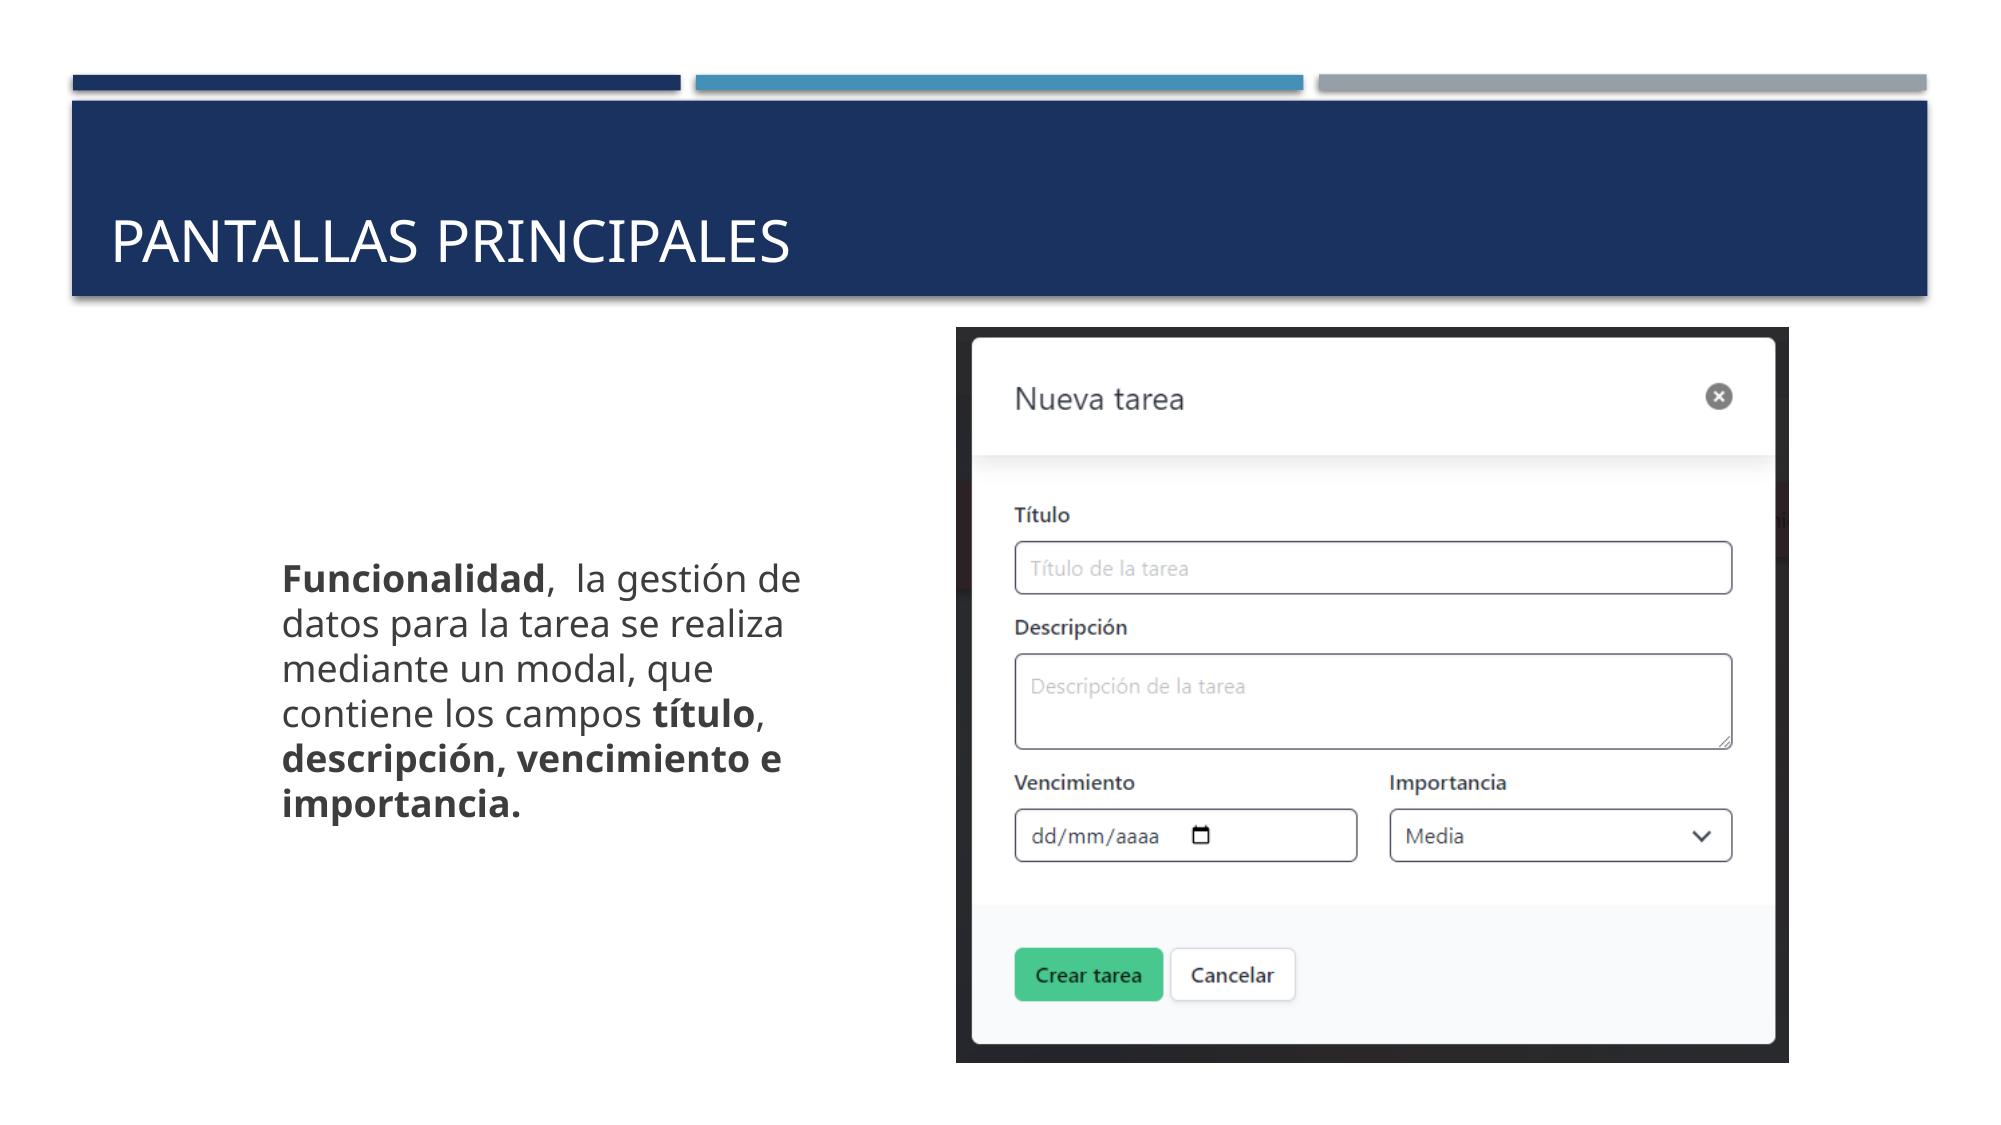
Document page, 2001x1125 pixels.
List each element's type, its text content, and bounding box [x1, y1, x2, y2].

title PANTALLAS PRINCIPALES [95, 115, 1905, 282]
picture [956, 326, 1789, 1063]
list Funcionalidad, la gestión de datos para la tarea se realiza mediante un modal, que contiene los campos título, descripción, vencimiento e importancia. [266, 388, 848, 992]
